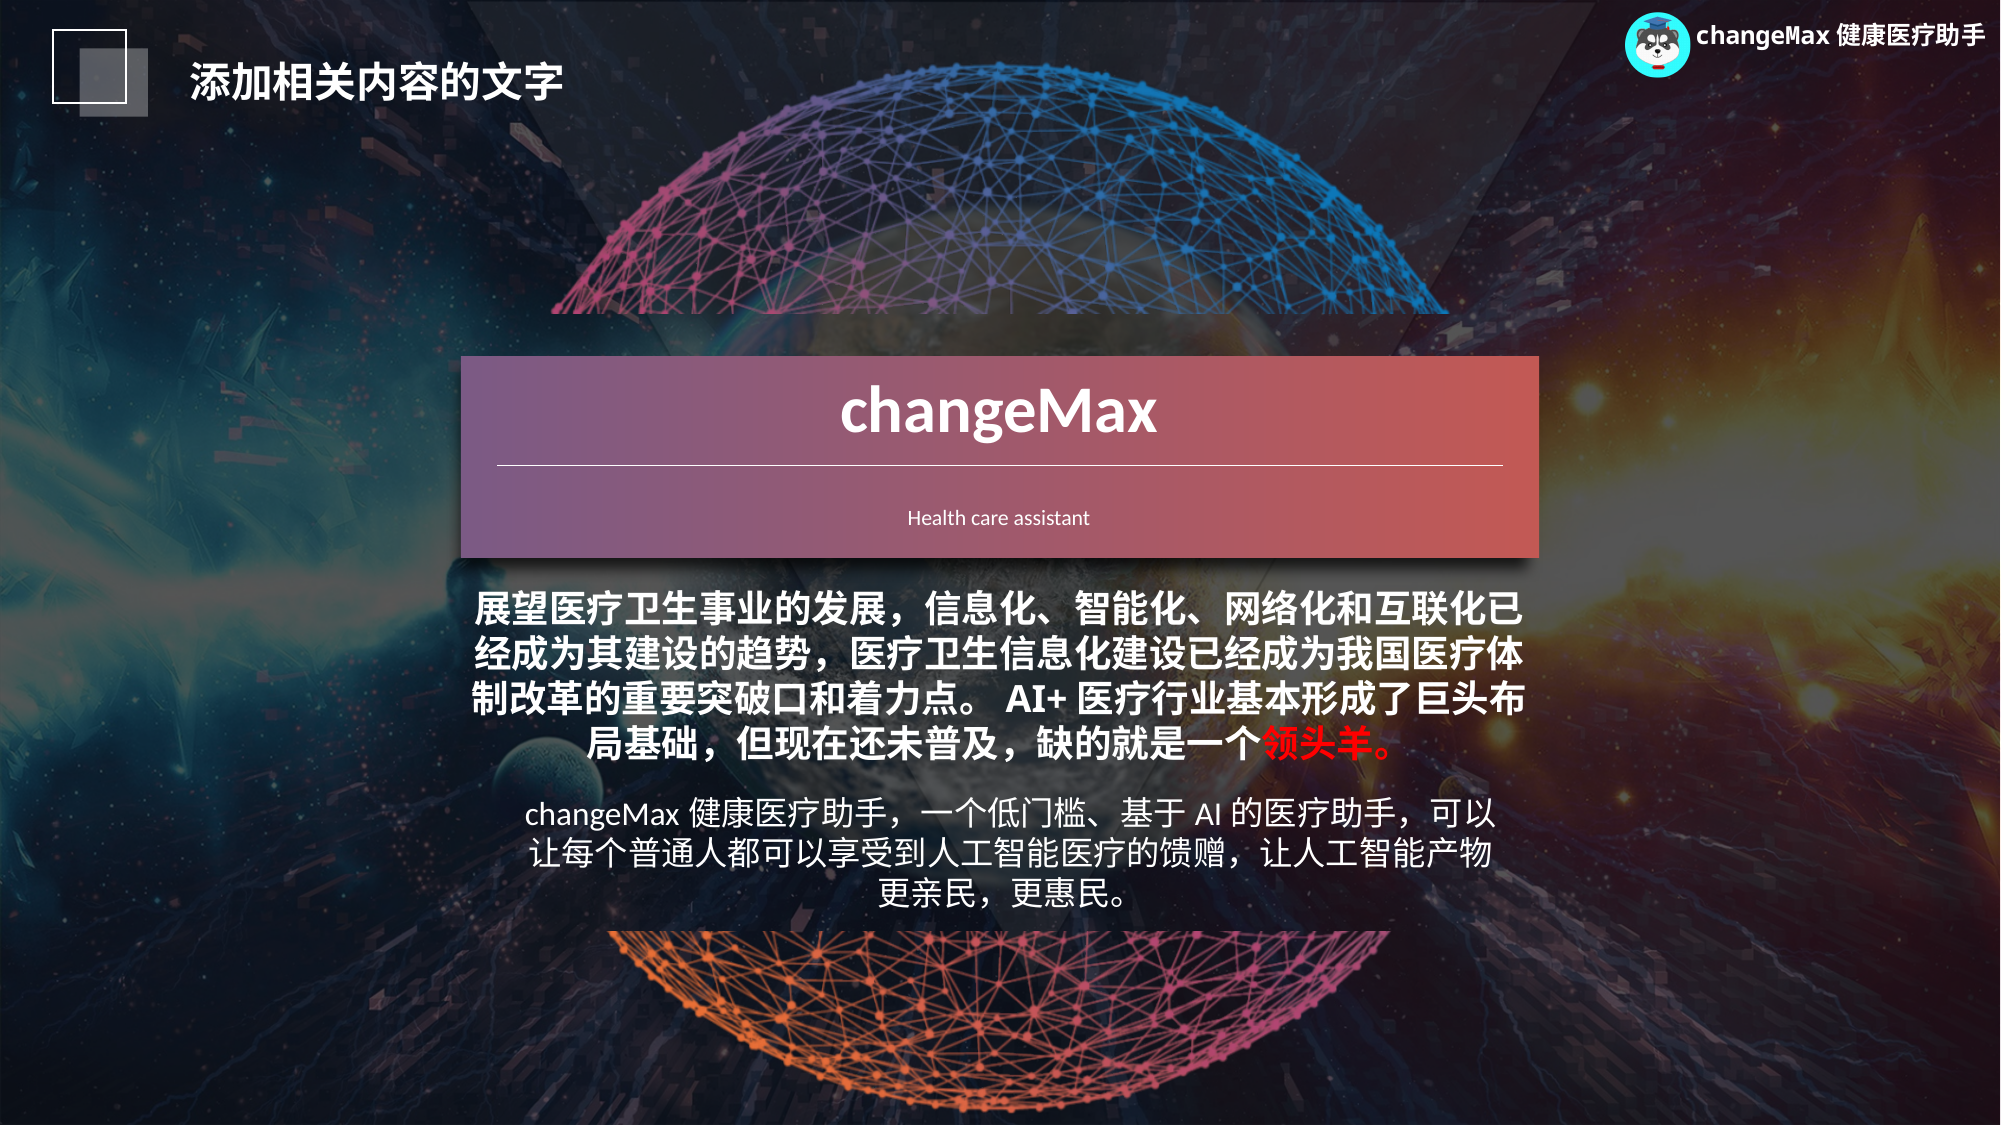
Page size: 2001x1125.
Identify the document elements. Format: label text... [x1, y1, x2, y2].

text_box changeMax健康医疗助手 [1691, 12, 2000, 58]
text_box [439, 35, 1561, 1125]
picture [1625, 12, 1691, 78]
